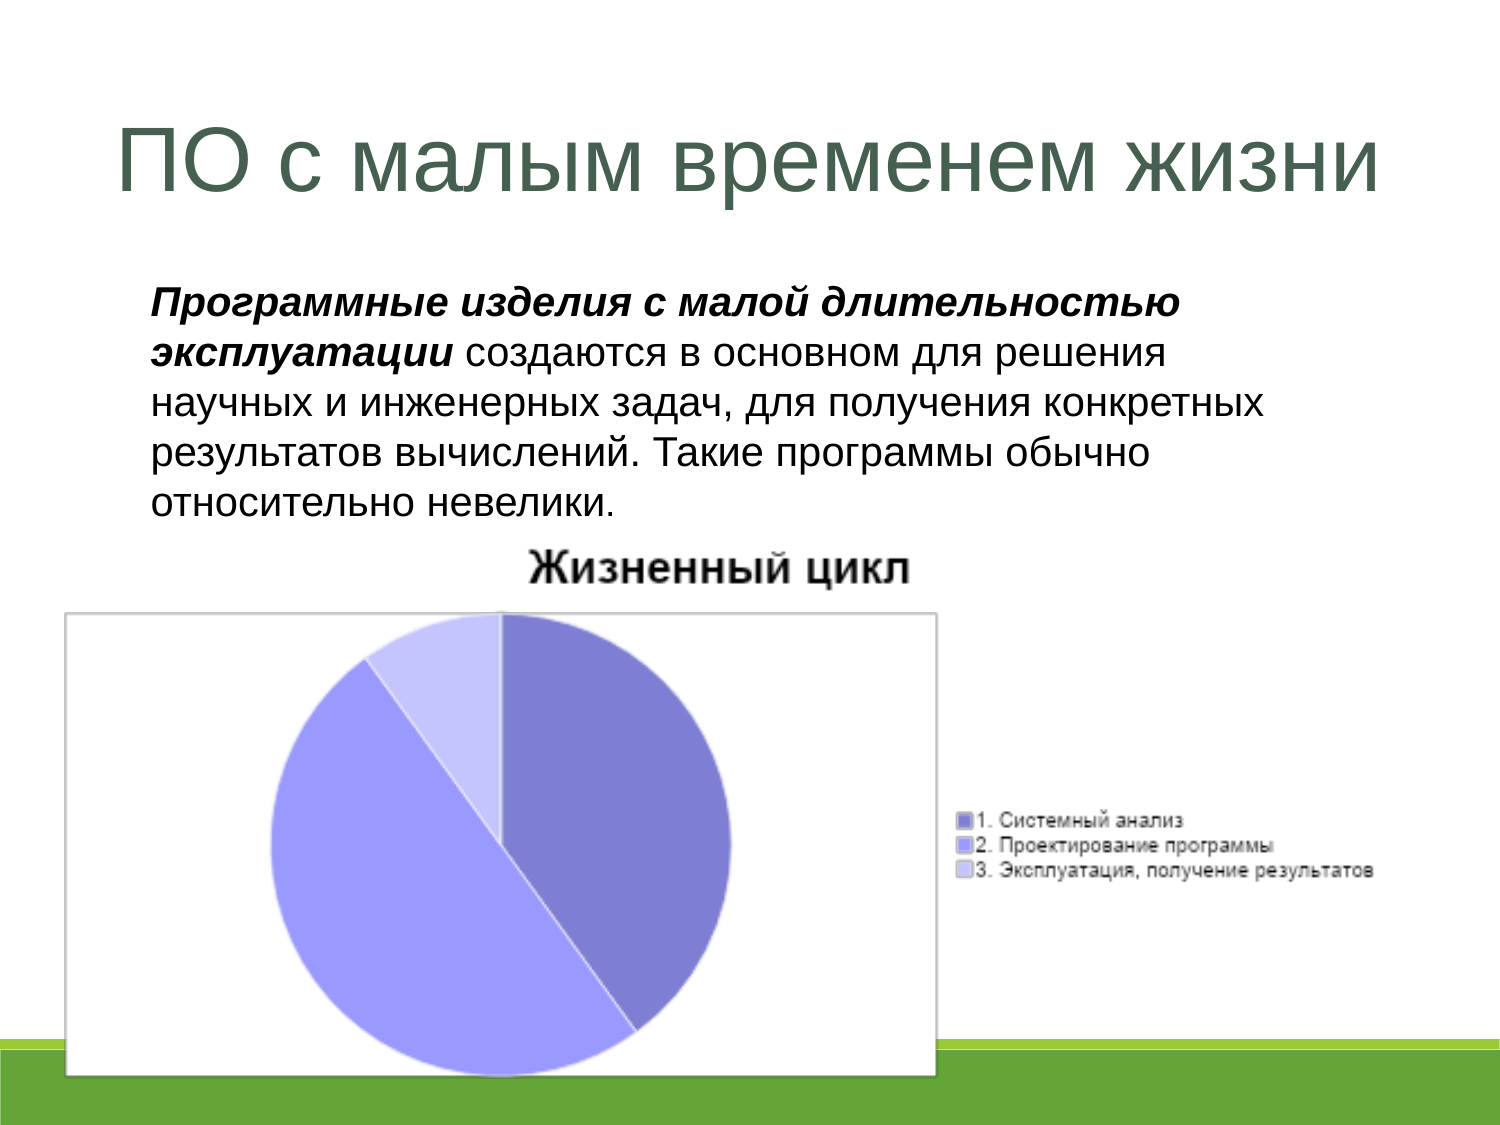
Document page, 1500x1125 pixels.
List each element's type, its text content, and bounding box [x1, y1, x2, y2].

text_box ПО с малым временем жизни [100, 42, 1451, 268]
text_box Программные изделия с малой длительностью эксплуатации создаются в основном для решения научных и инженерных задач, для получения конкретных результатов вычислений. Такие программы обычно относительно невелики. [135, 267, 1353, 532]
picture [45, 541, 1397, 1098]
